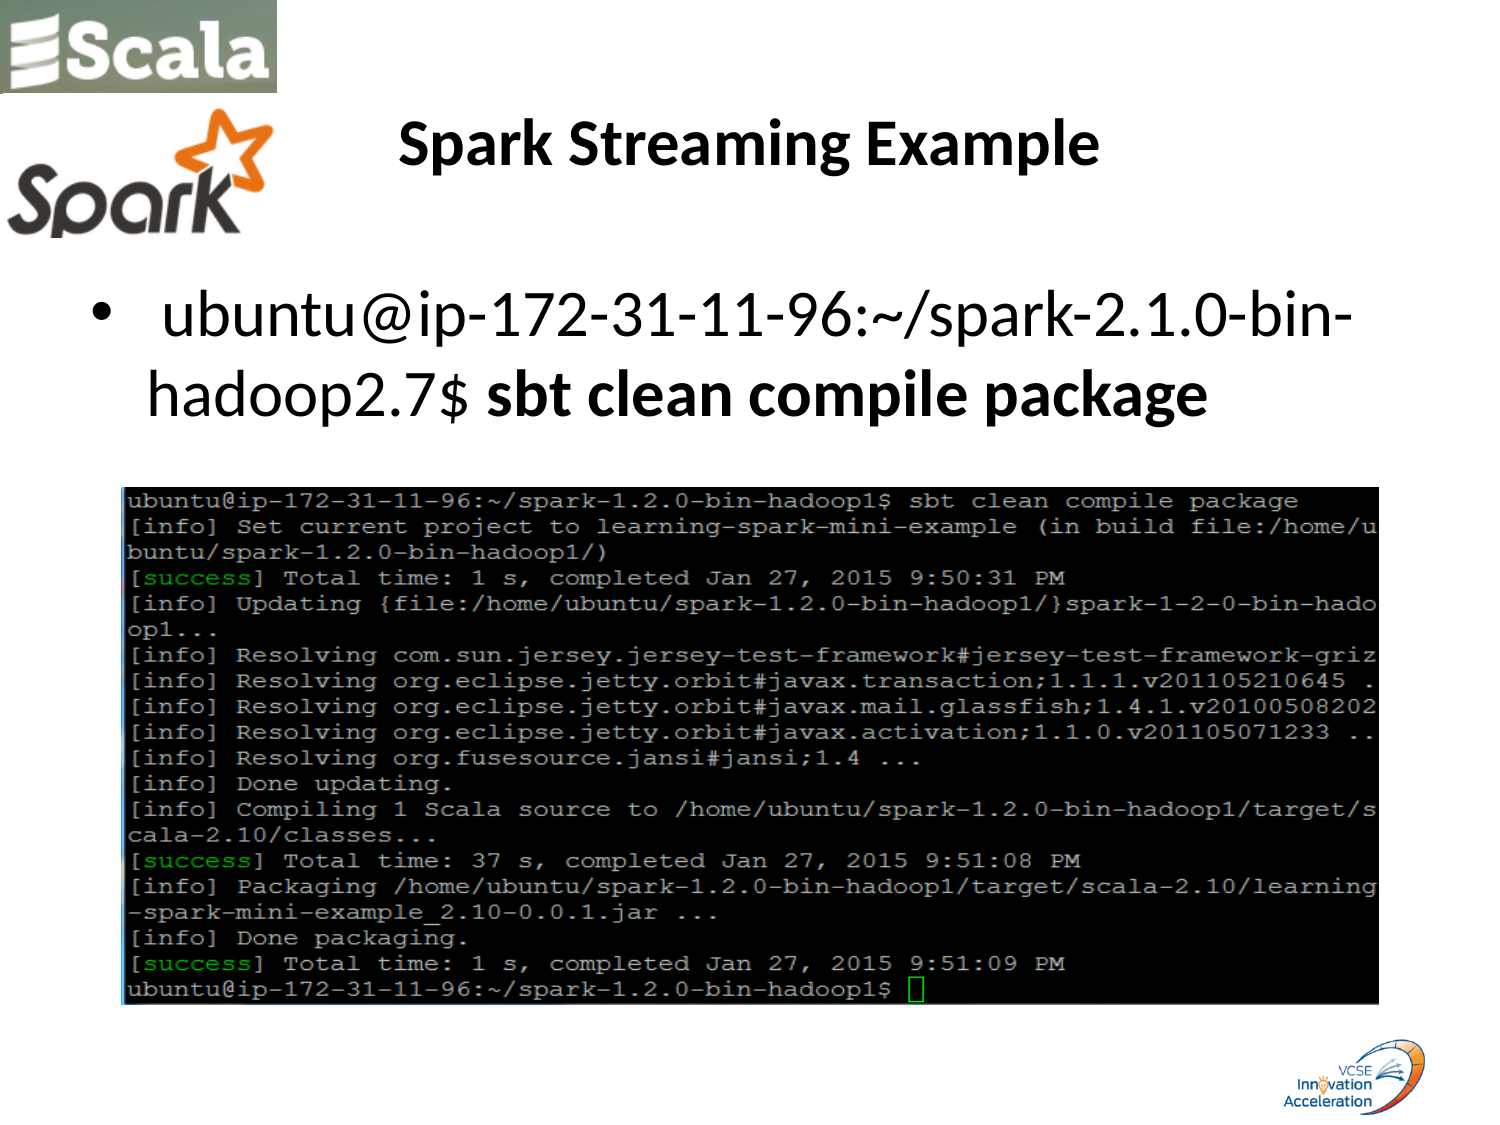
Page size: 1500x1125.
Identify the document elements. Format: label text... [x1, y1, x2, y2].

picture [1283, 1039, 1425, 1115]
picture [0, 0, 277, 238]
picture [120, 487, 1380, 1005]
title Spark Streaming Example [280, 45, 1425, 233]
list ubuntu@ip-172-31-11-96:~/spark-2.1.0-bin-hadoop2.7$ sbt clean compile package [75, 262, 1425, 1005]
